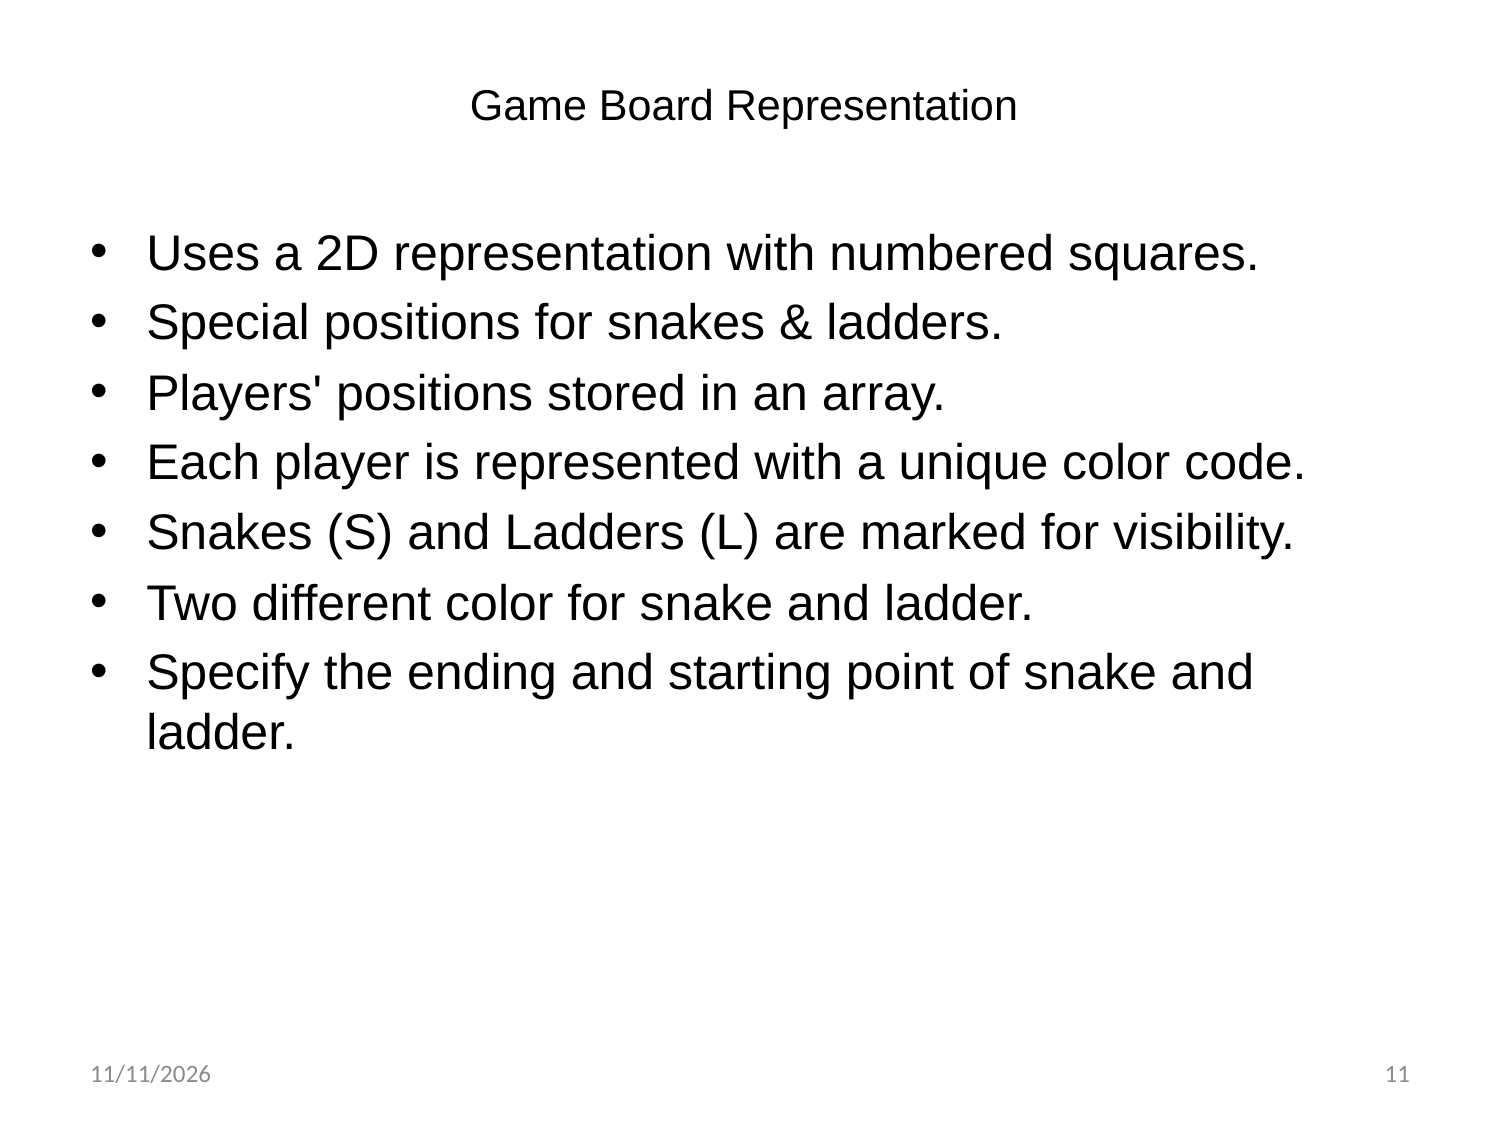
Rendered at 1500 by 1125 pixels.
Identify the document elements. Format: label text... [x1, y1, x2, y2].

list Uses a 2D representation with numbered squares. Special positions for snakes & ladders. Players' positions stored in an array. Each player is represented with a unique color code. Snakes (S) and Ladders (L) are marked for visibility. Two different color for snake and ladder. Specify the ending and starting point of snake and ladder. [75, 212, 1425, 955]
title Game Board Representation [75, 45, 1425, 212]
slide_number 11 [1074, 1042, 1425, 1103]
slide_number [75, 1042, 425, 1103]
